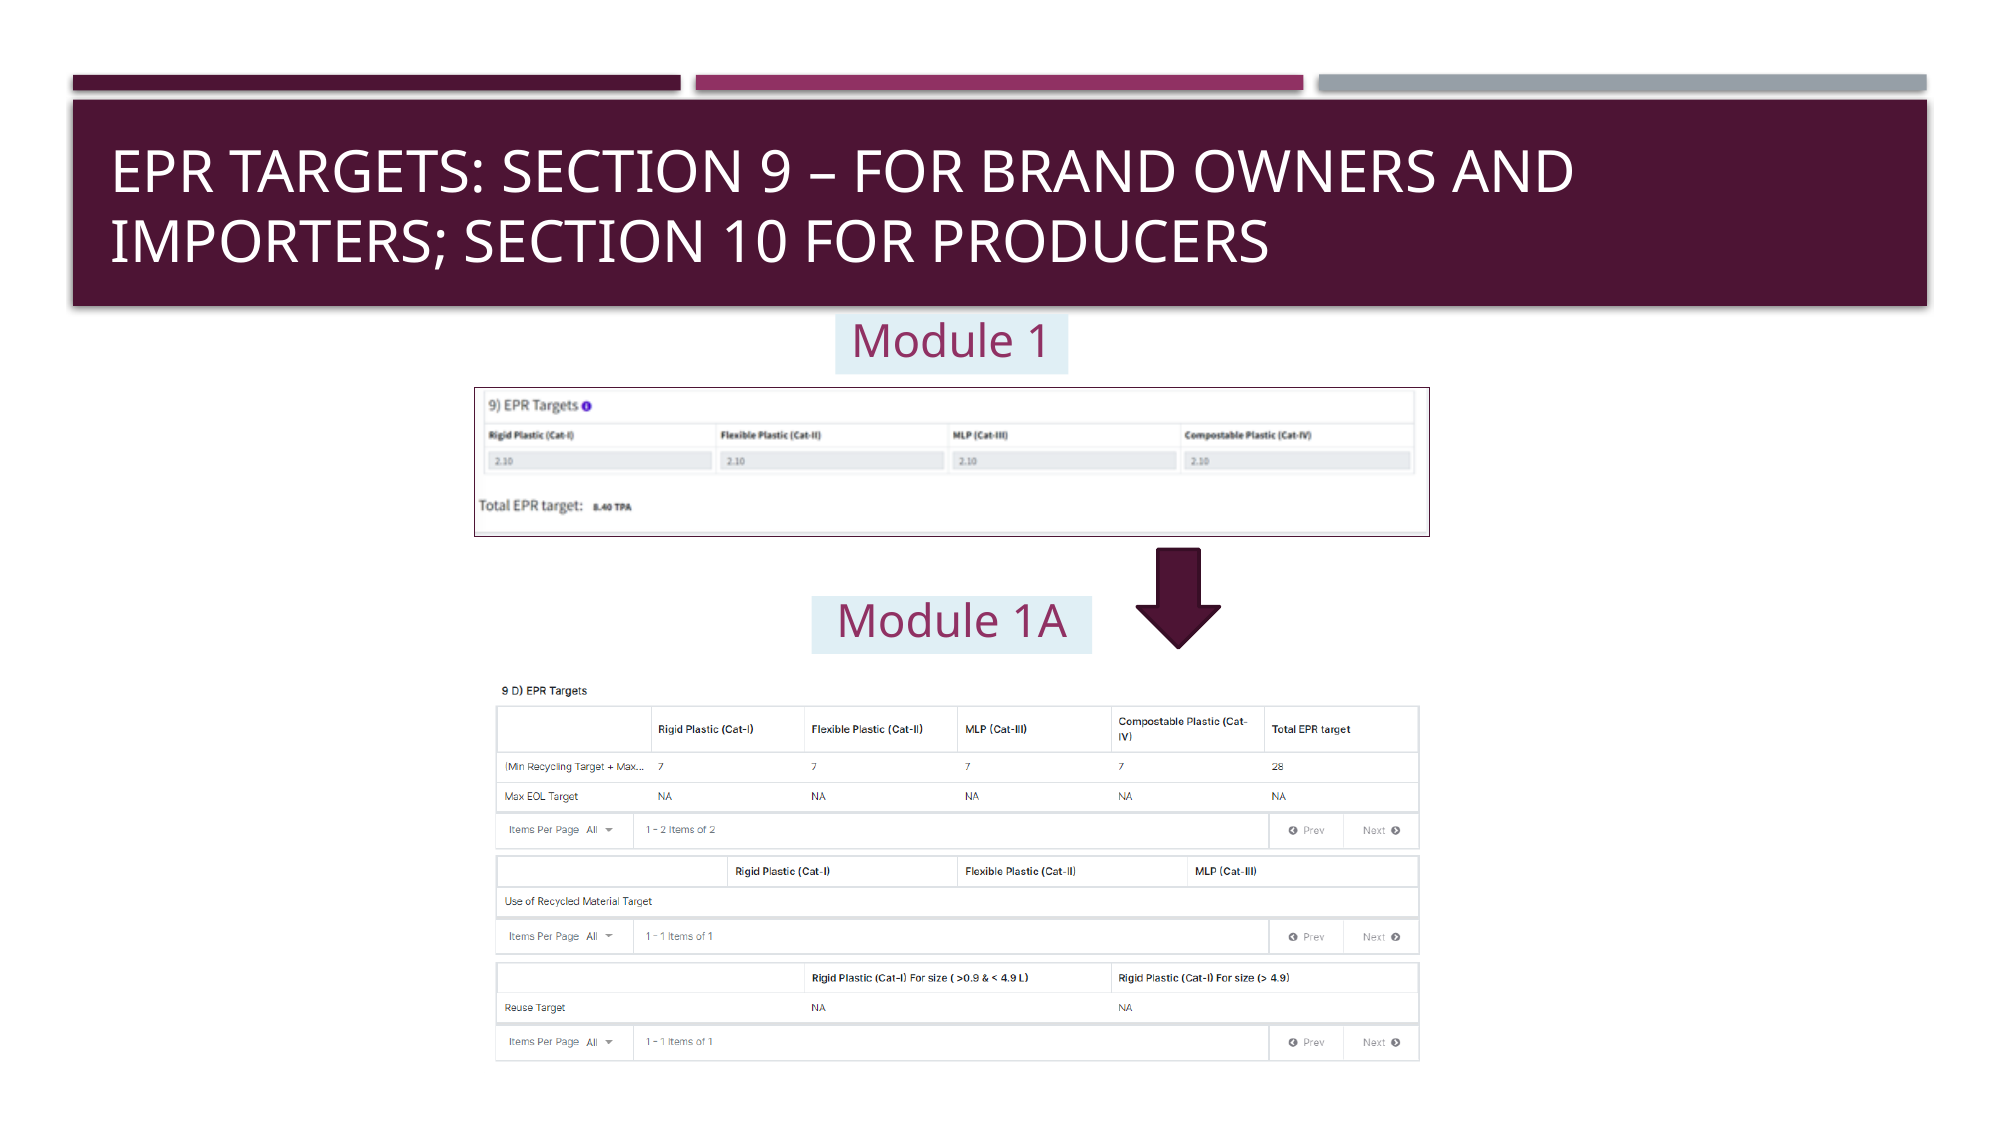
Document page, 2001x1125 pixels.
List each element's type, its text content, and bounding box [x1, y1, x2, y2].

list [473, 387, 1431, 538]
picture [484, 677, 1430, 1073]
text_box [1135, 547, 1222, 650]
title EPR TARGETS: Section 9 – for Brand Owners and Importers; Section 10 for Producers [95, 119, 1905, 282]
list Module 1A [811, 596, 1093, 654]
list Module 1 [835, 314, 1069, 375]
